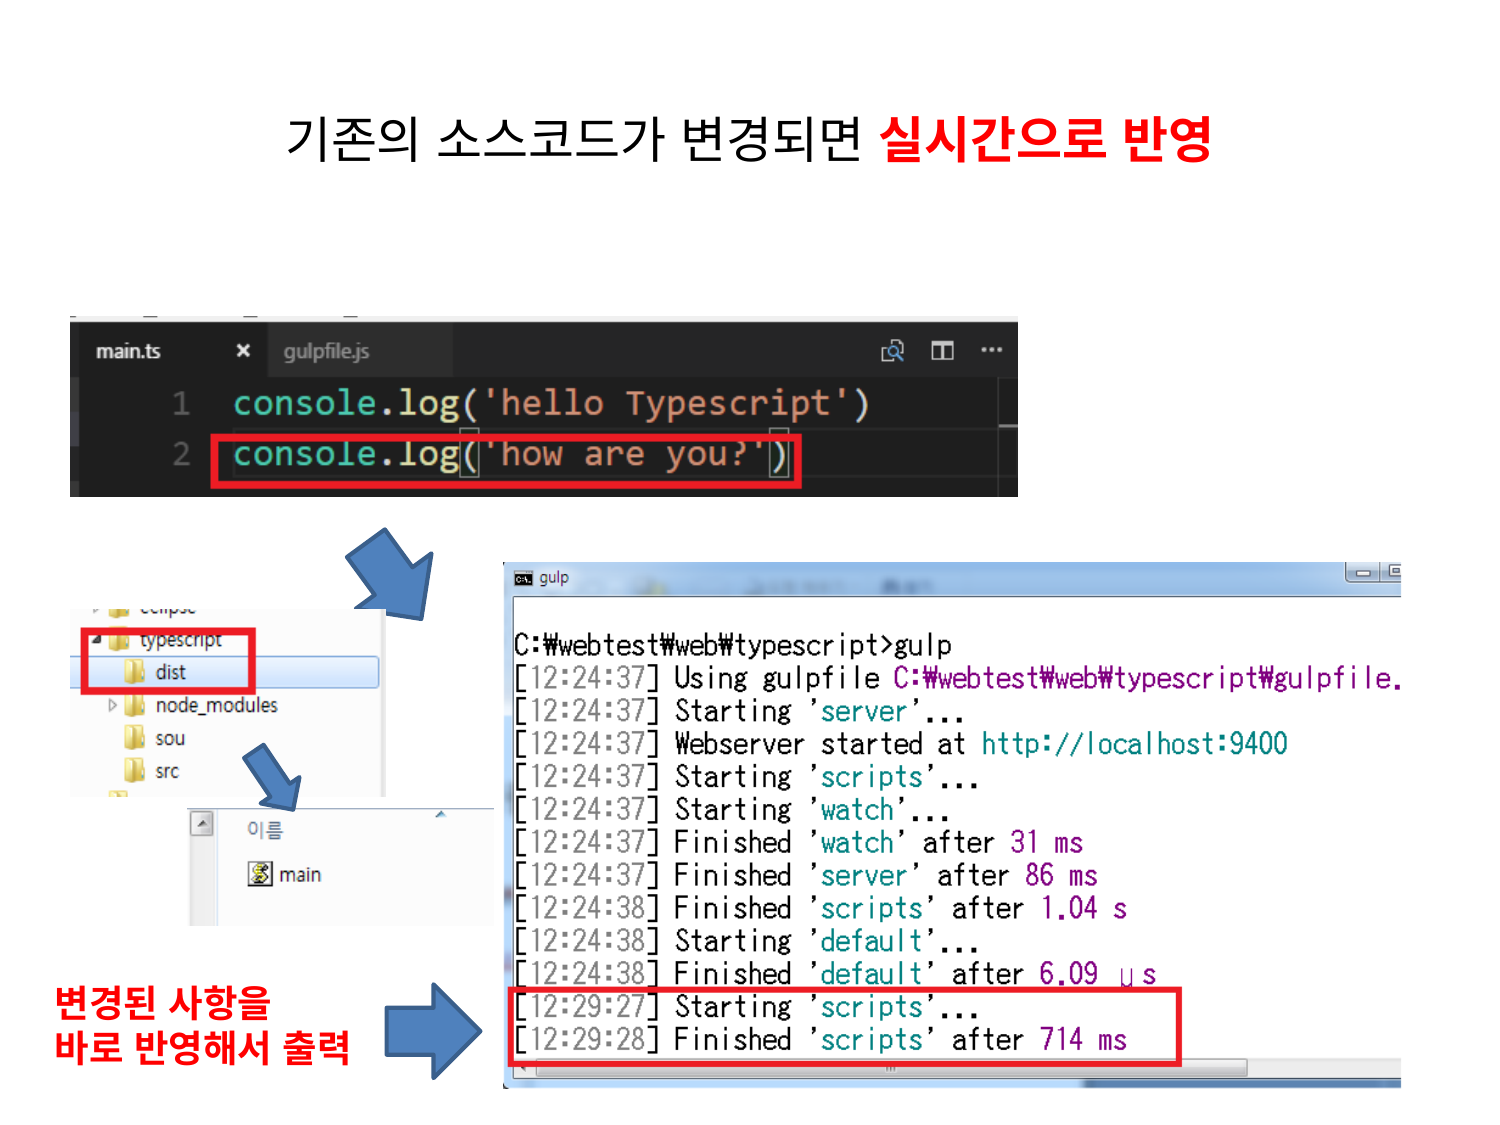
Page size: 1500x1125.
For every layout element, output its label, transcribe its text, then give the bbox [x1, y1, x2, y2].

picture [503, 562, 1406, 1089]
text_box [384, 982, 483, 1081]
text_box 변경된 사항을 바로 반영해서 출력 [40, 972, 367, 1078]
picture [187, 808, 494, 926]
picture [70, 316, 1018, 497]
picture [70, 609, 387, 798]
title 기존의 소스코드가 변경되면 실시간으로 반영 [75, 45, 1425, 233]
text_box [344, 527, 434, 622]
